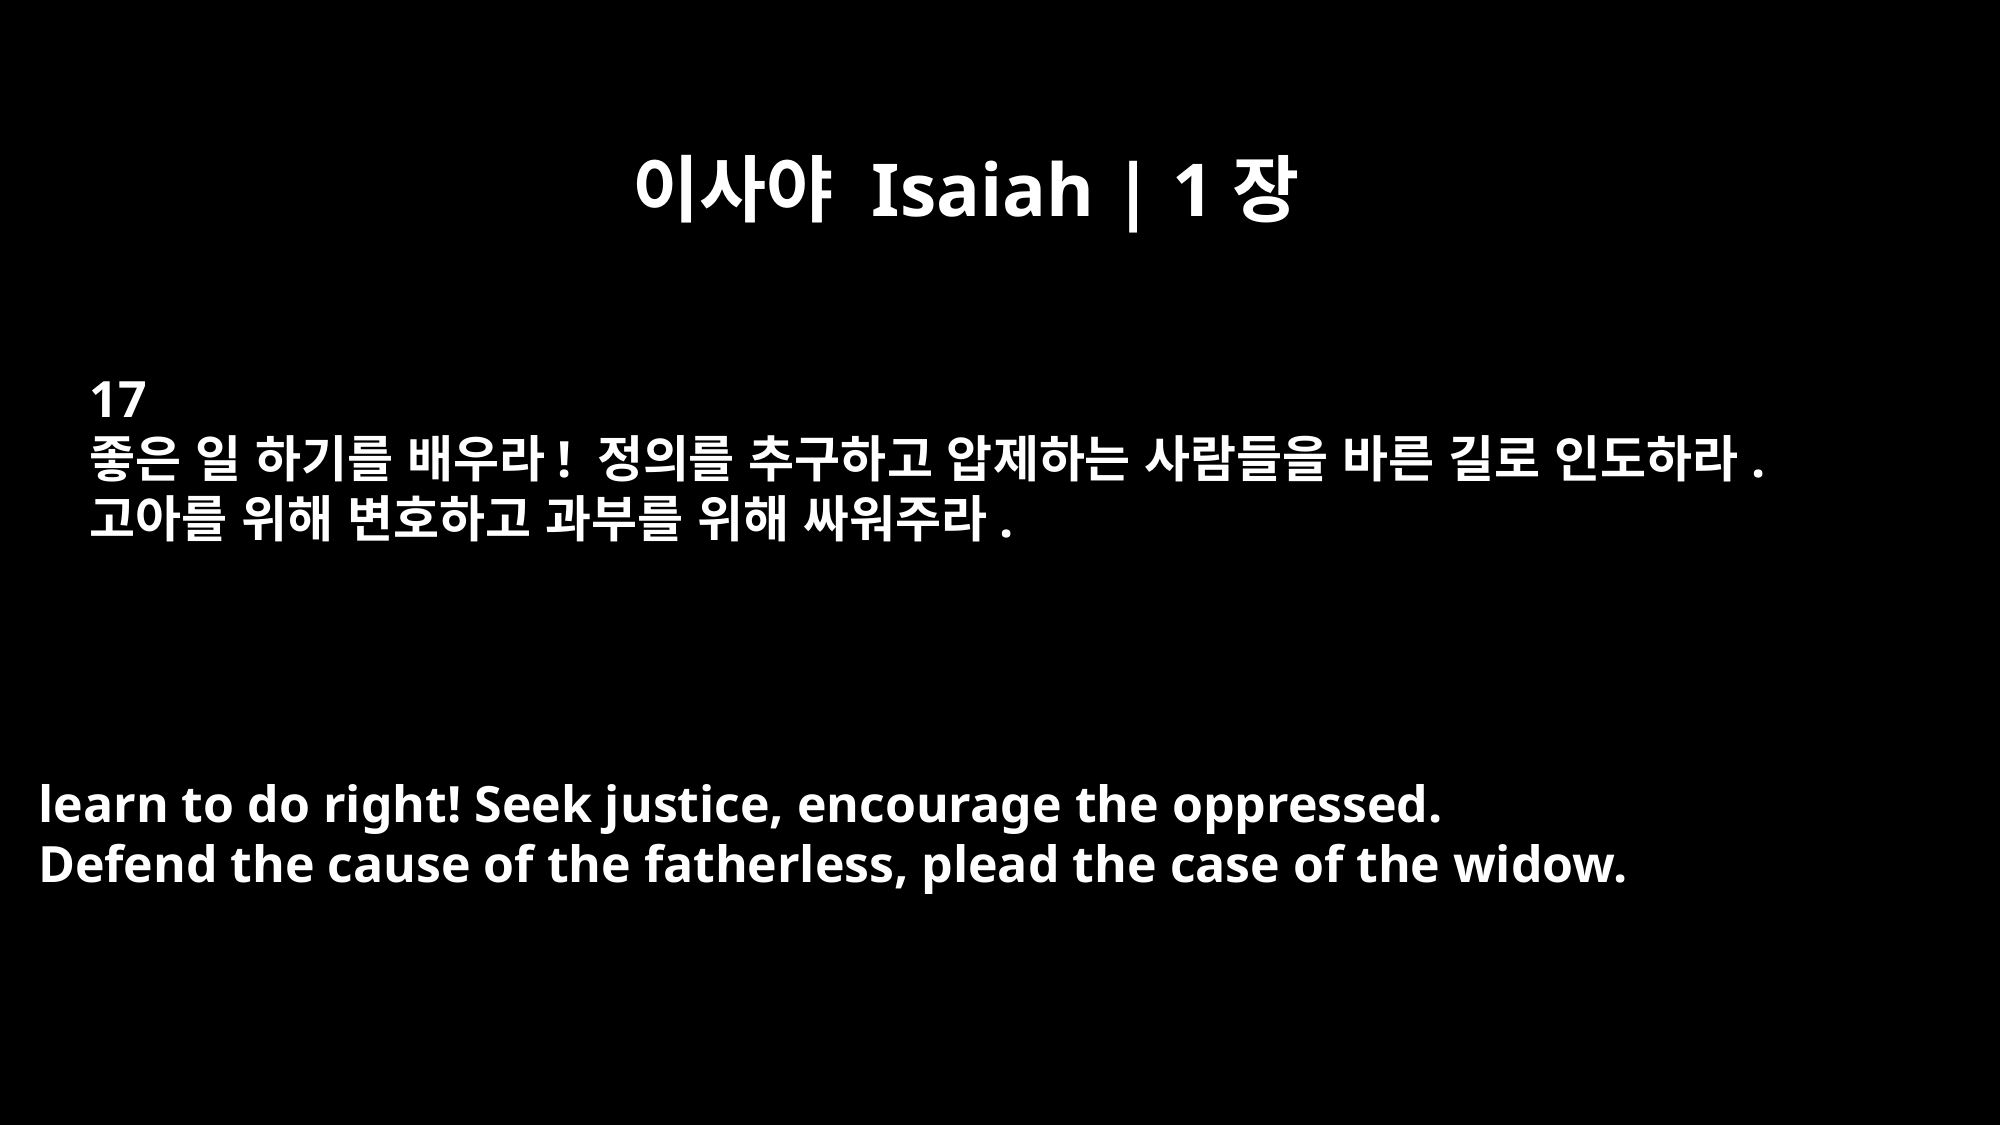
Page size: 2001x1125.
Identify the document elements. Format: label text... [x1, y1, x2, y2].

text_box learn to do right! Seek justice, encourage the oppressed. Defend the cause of the fatherless, plead the case of the widow. [23, 764, 1644, 900]
text_box 17 좋은 일 하기를 배우라! 정의를 추구하고 압제하는 사람들을 바른 길로 인도하라. 고아를 위해 변호하고 과부를 위해 싸워주라. [75, 359, 1781, 555]
text_box 이사야 Isaiah | 1장 [617, 136, 1315, 239]
